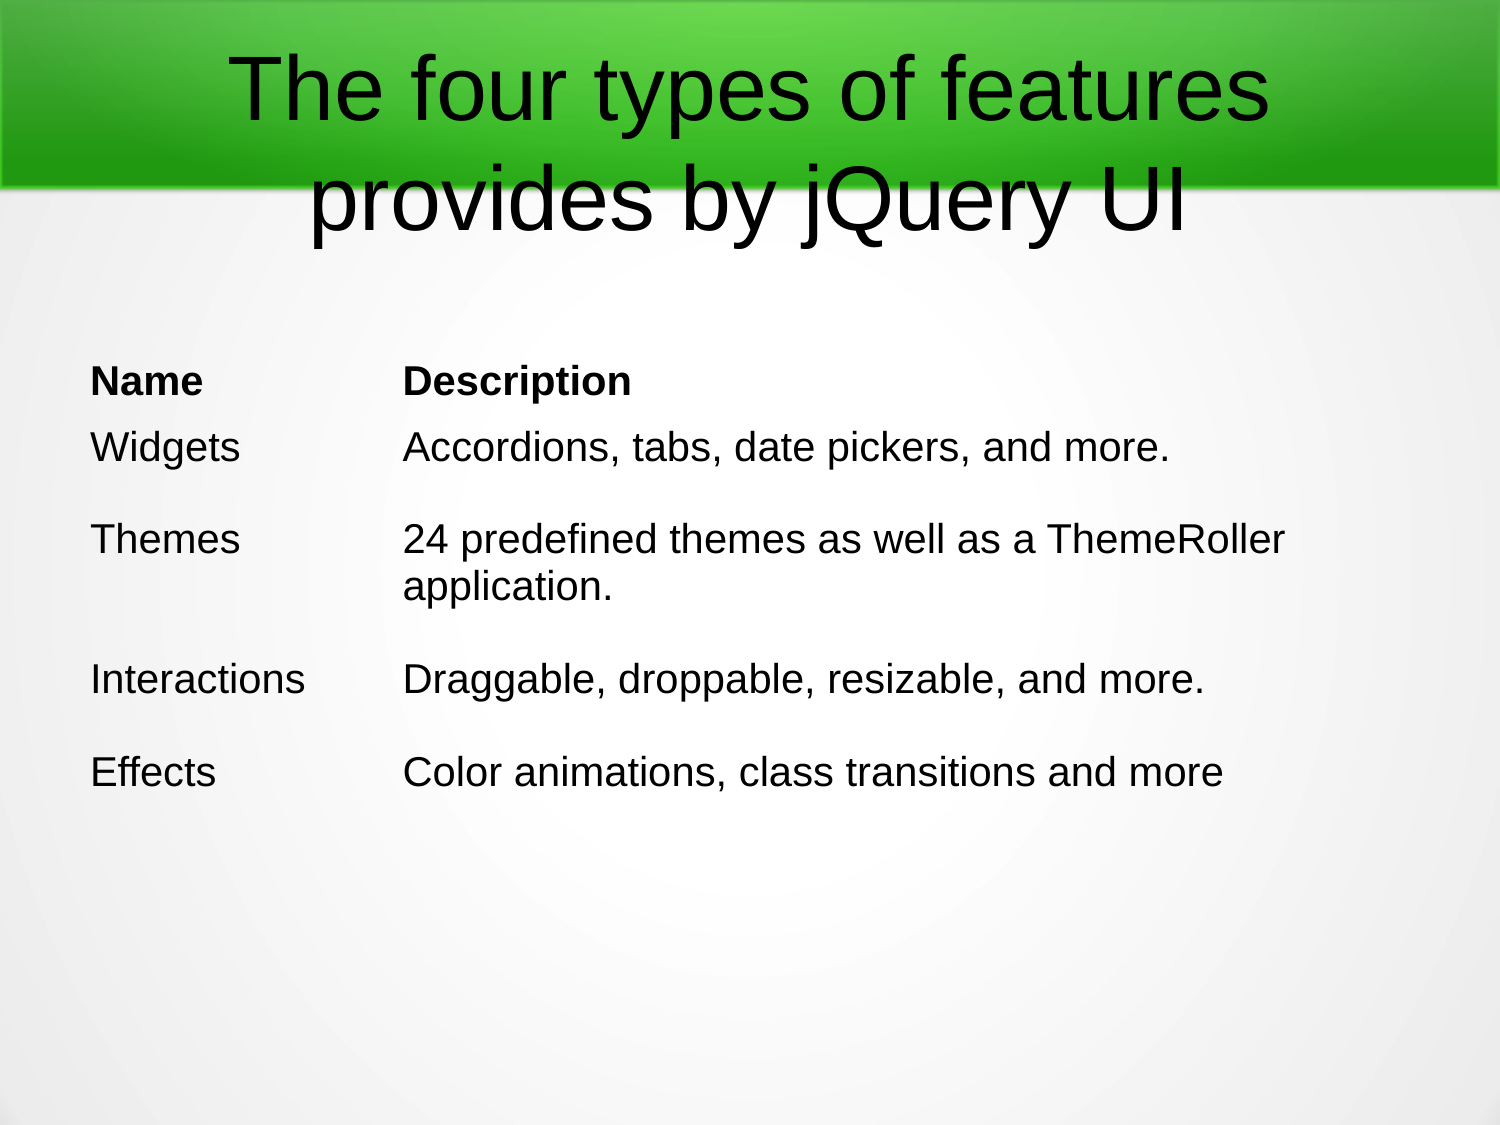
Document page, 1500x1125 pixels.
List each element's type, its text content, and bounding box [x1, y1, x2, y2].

table_cell Accordions, tabs, date pickers, and more. 24 predefined themes as well as a ThemeRoller application. Draggable, droppable, resizable, and more. Color animations, class transitions and more [387, 416, 1425, 830]
table_cell Widgets Themes Interactions Effects [75, 416, 387, 830]
table_header Description [387, 350, 1425, 416]
text_box The four types of features provides by jQuery UI [75, 45, 1425, 233]
table_header Name [75, 350, 387, 416]
picture [0, 0, 1500, 1125]
